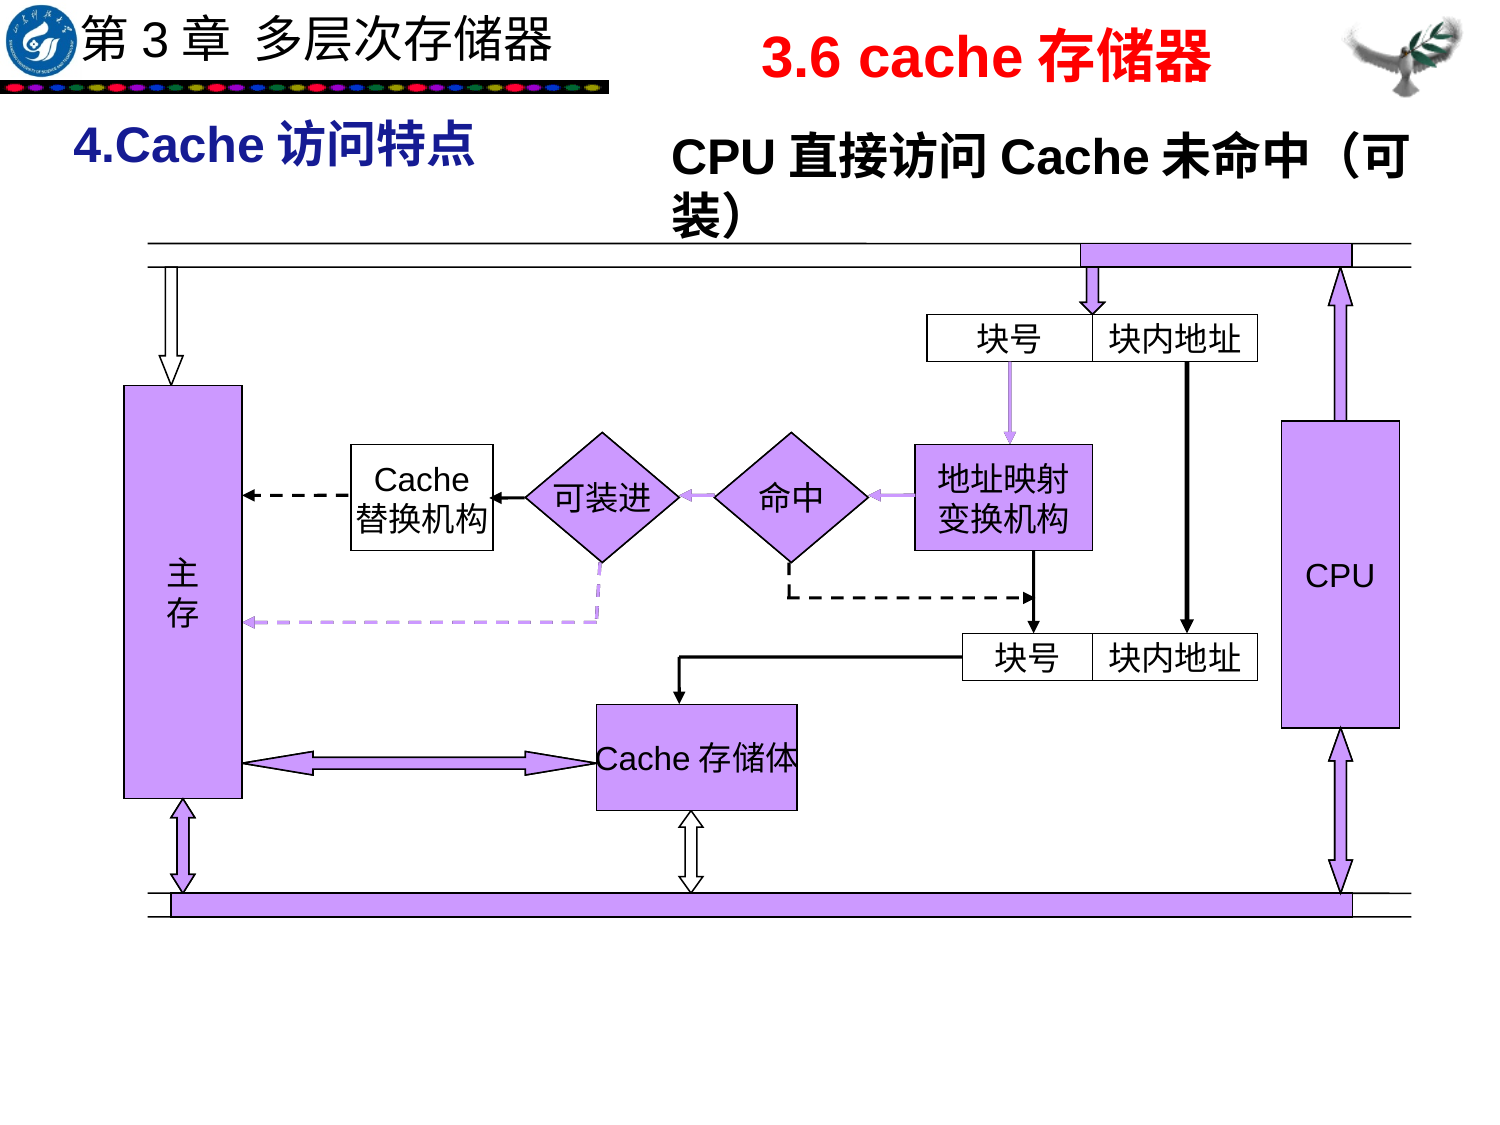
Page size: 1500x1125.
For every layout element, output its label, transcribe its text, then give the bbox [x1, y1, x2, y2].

picture [0, 0, 609, 94]
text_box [123, 243, 1412, 918]
text_box CPU直接访问Cache未命中（可装） [656, 117, 1477, 252]
picture [1312, 0, 1500, 134]
text_box 4.Cache访问特点 [58, 105, 551, 181]
text_box 3.6 cache存储器 [746, 11, 1228, 97]
